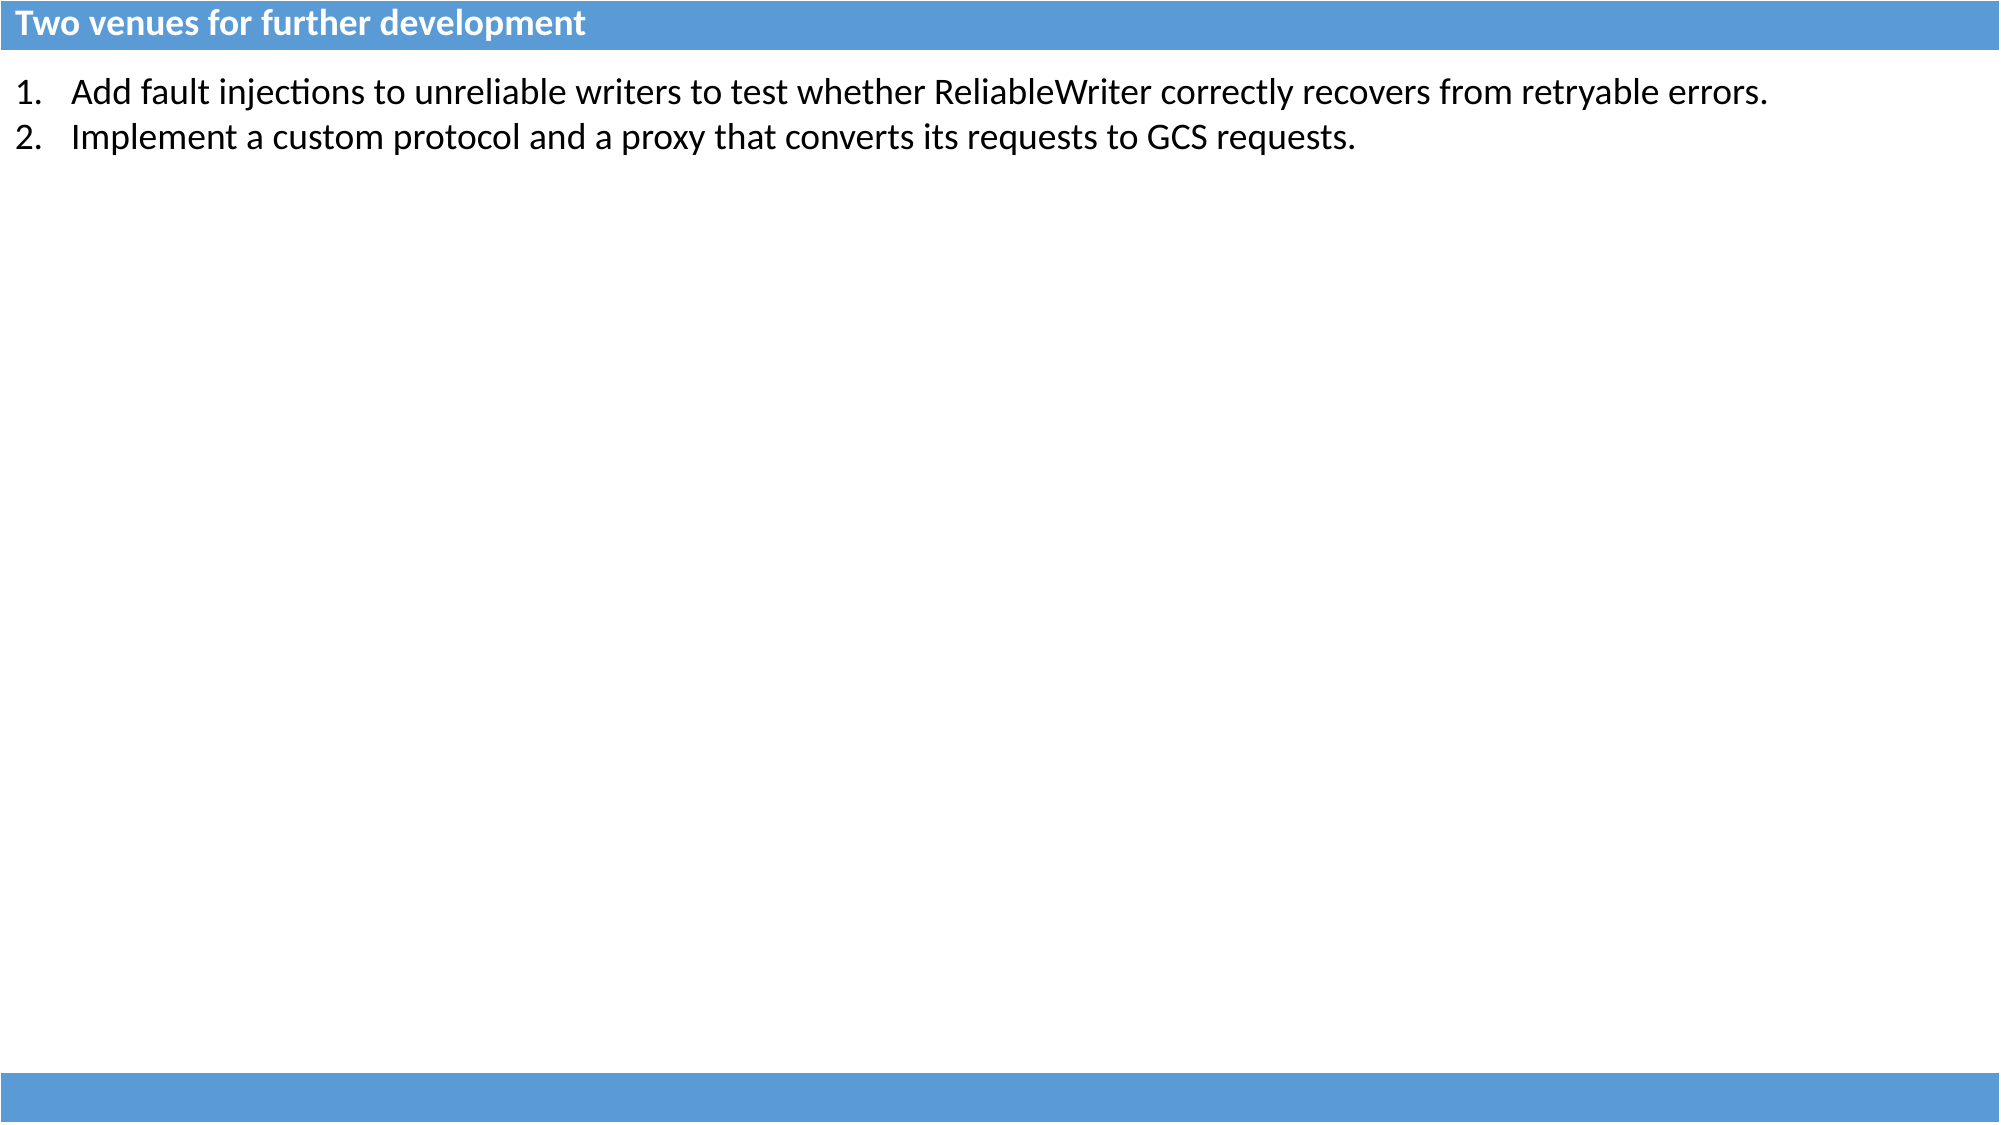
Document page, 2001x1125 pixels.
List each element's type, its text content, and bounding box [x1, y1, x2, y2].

table_header Two venues for further development [1, 1, 1999, 50]
text_box Add fault injections to unreliable writers to test whether ReliableWriter correctly recovers from retryable errors. Implement a custom protocol and a proxy that converts its requests to GCS requests. [0, 59, 2000, 165]
table_header [1, 1073, 1999, 1122]
